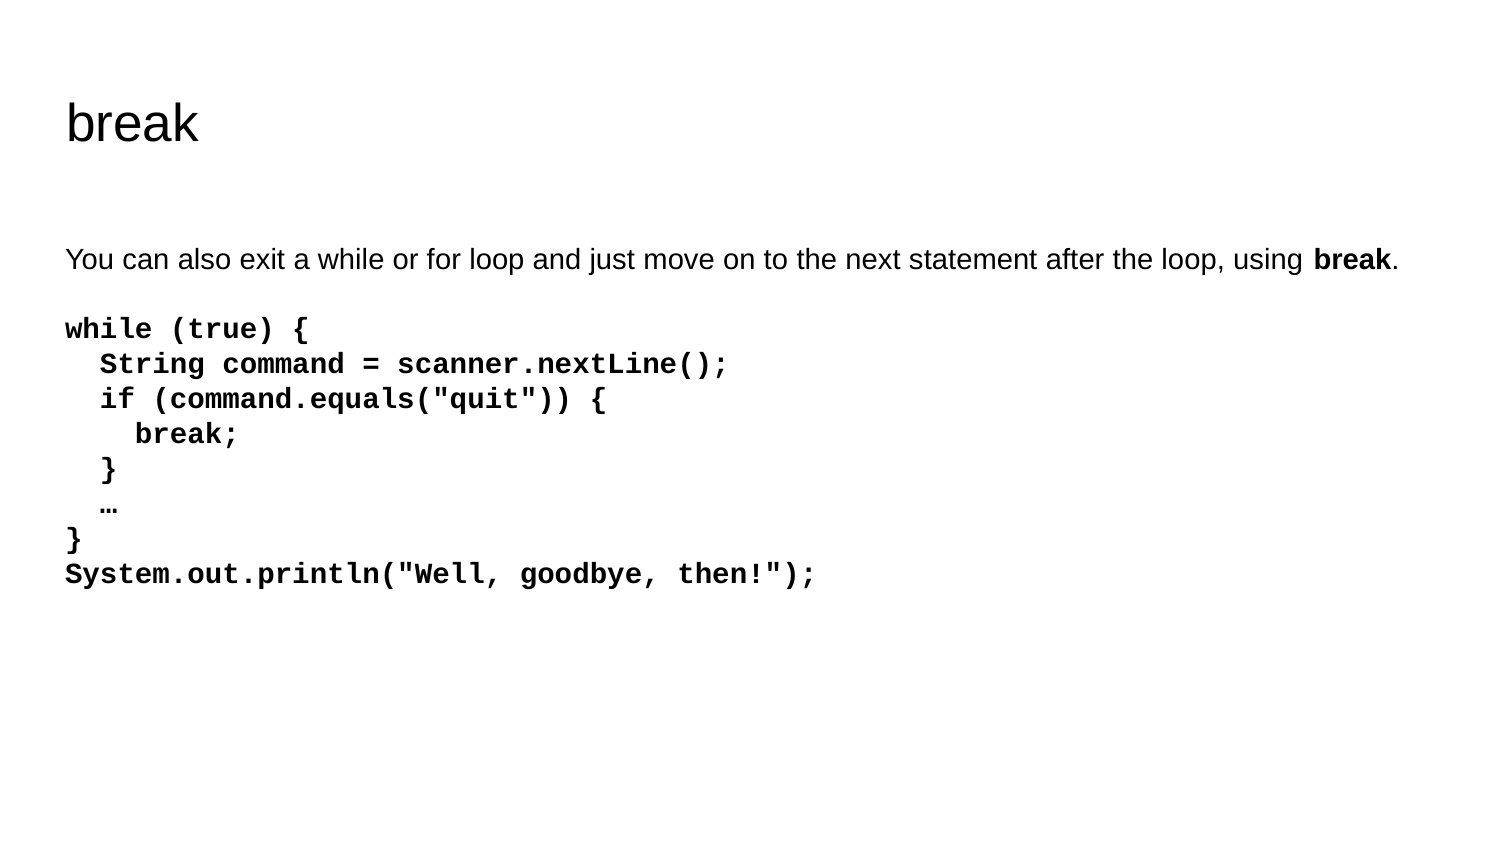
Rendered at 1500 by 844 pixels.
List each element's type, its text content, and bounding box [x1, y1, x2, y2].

title break [51, 72, 616, 167]
text_box You can also exit a while or for loop and just move on to the next statement after the loop, using break. while (true) { String command = scanner.nextLine(); if (command.equals("quit")) { break; } … } System.out.println("Well, goodbye, then!"); [49, 224, 1475, 605]
